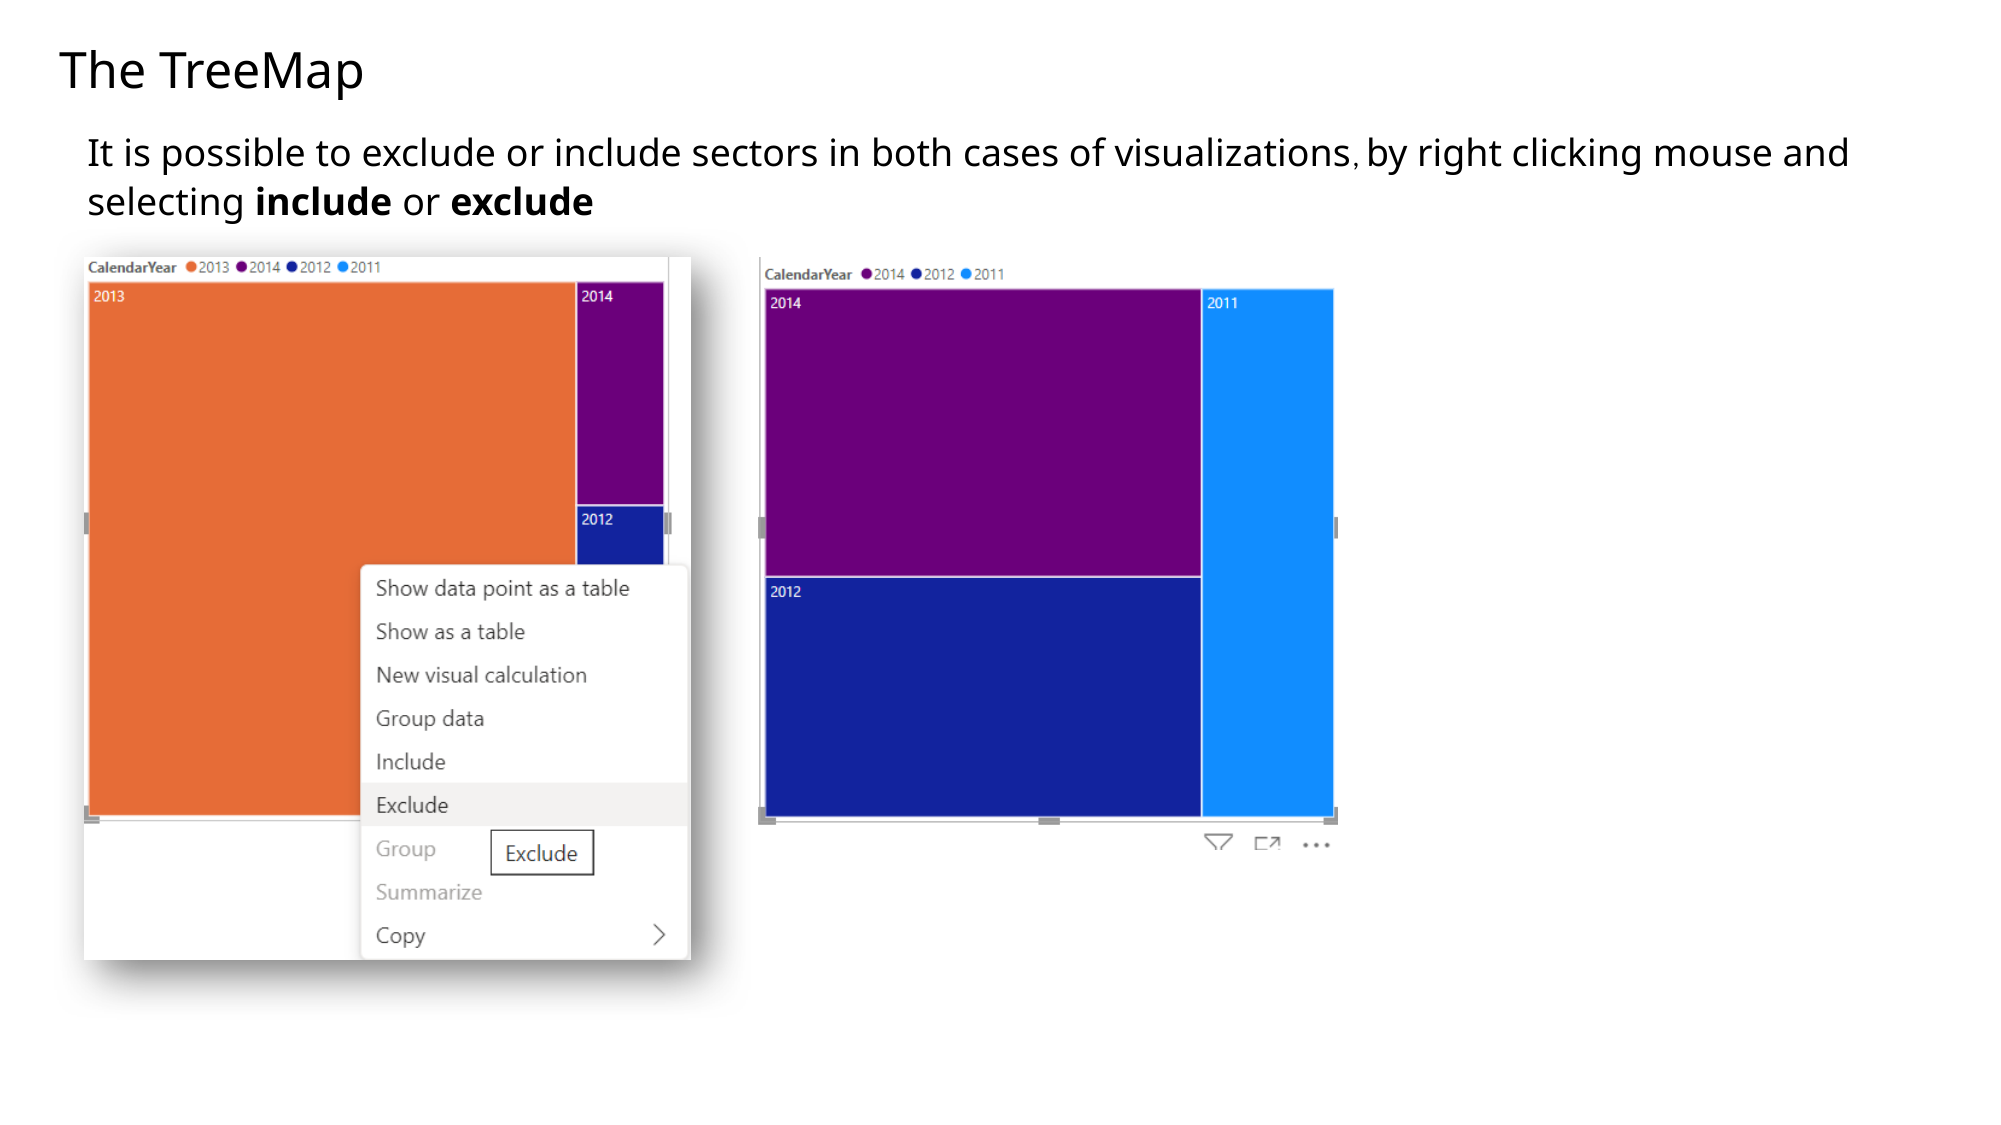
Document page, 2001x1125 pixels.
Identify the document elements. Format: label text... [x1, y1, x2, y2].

text_box The TreeMap [44, 31, 380, 107]
picture [84, 256, 691, 960]
picture [756, 256, 1338, 850]
text_box It is possible to exclude or include sectors in both cases of visualizations, by right clicking mouse and selecting include or exclude [72, 118, 1870, 230]
